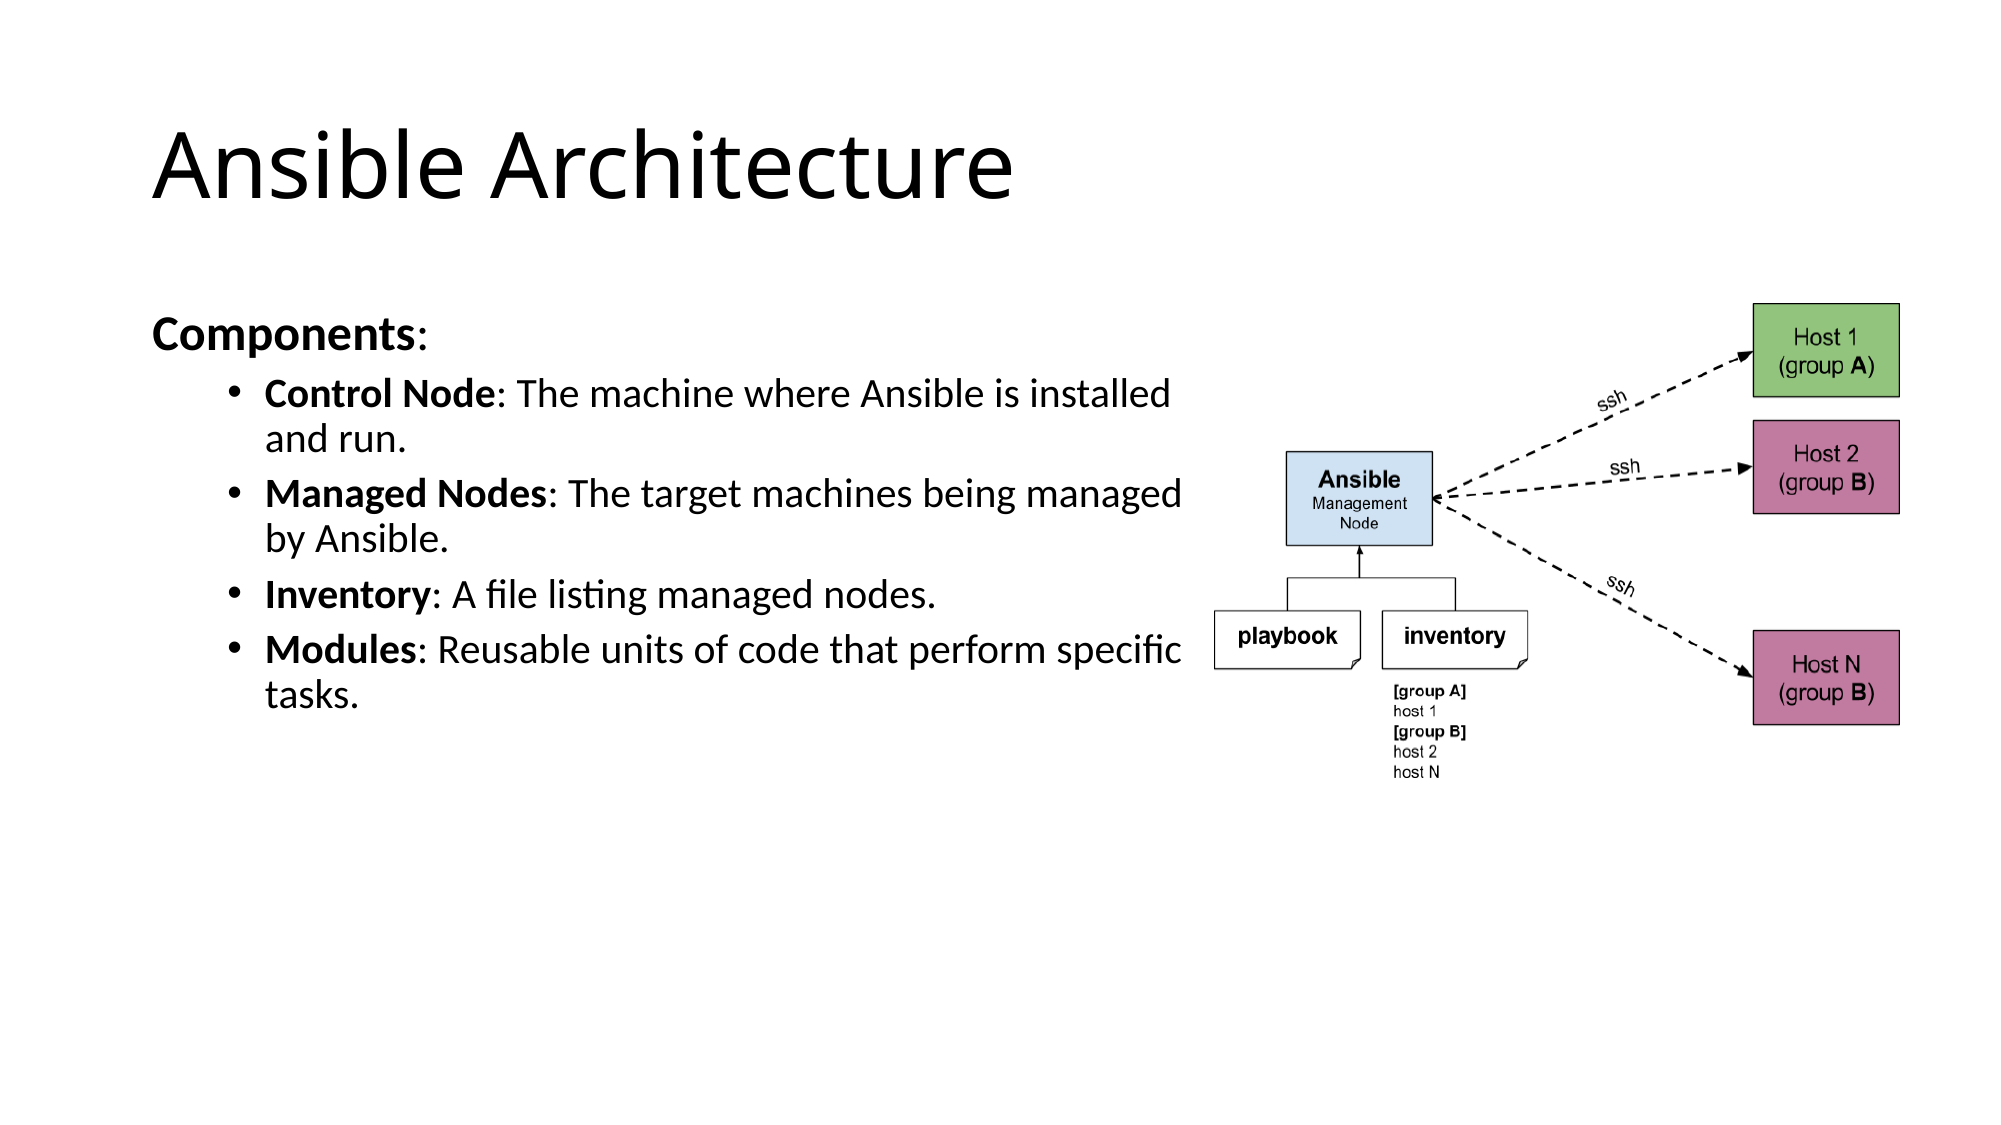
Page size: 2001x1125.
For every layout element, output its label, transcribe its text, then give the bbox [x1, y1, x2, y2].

picture [1201, 277, 1912, 795]
list Components: Control Node: The machine where Ansible is installed and run. Managed Nodes: The target machines being managed by Ansible. Inventory: A file listing managed nodes. Modules: Reusable units of code that perform specific tasks. [137, 299, 1202, 1014]
title Ansible Architecture [137, 59, 1863, 278]
